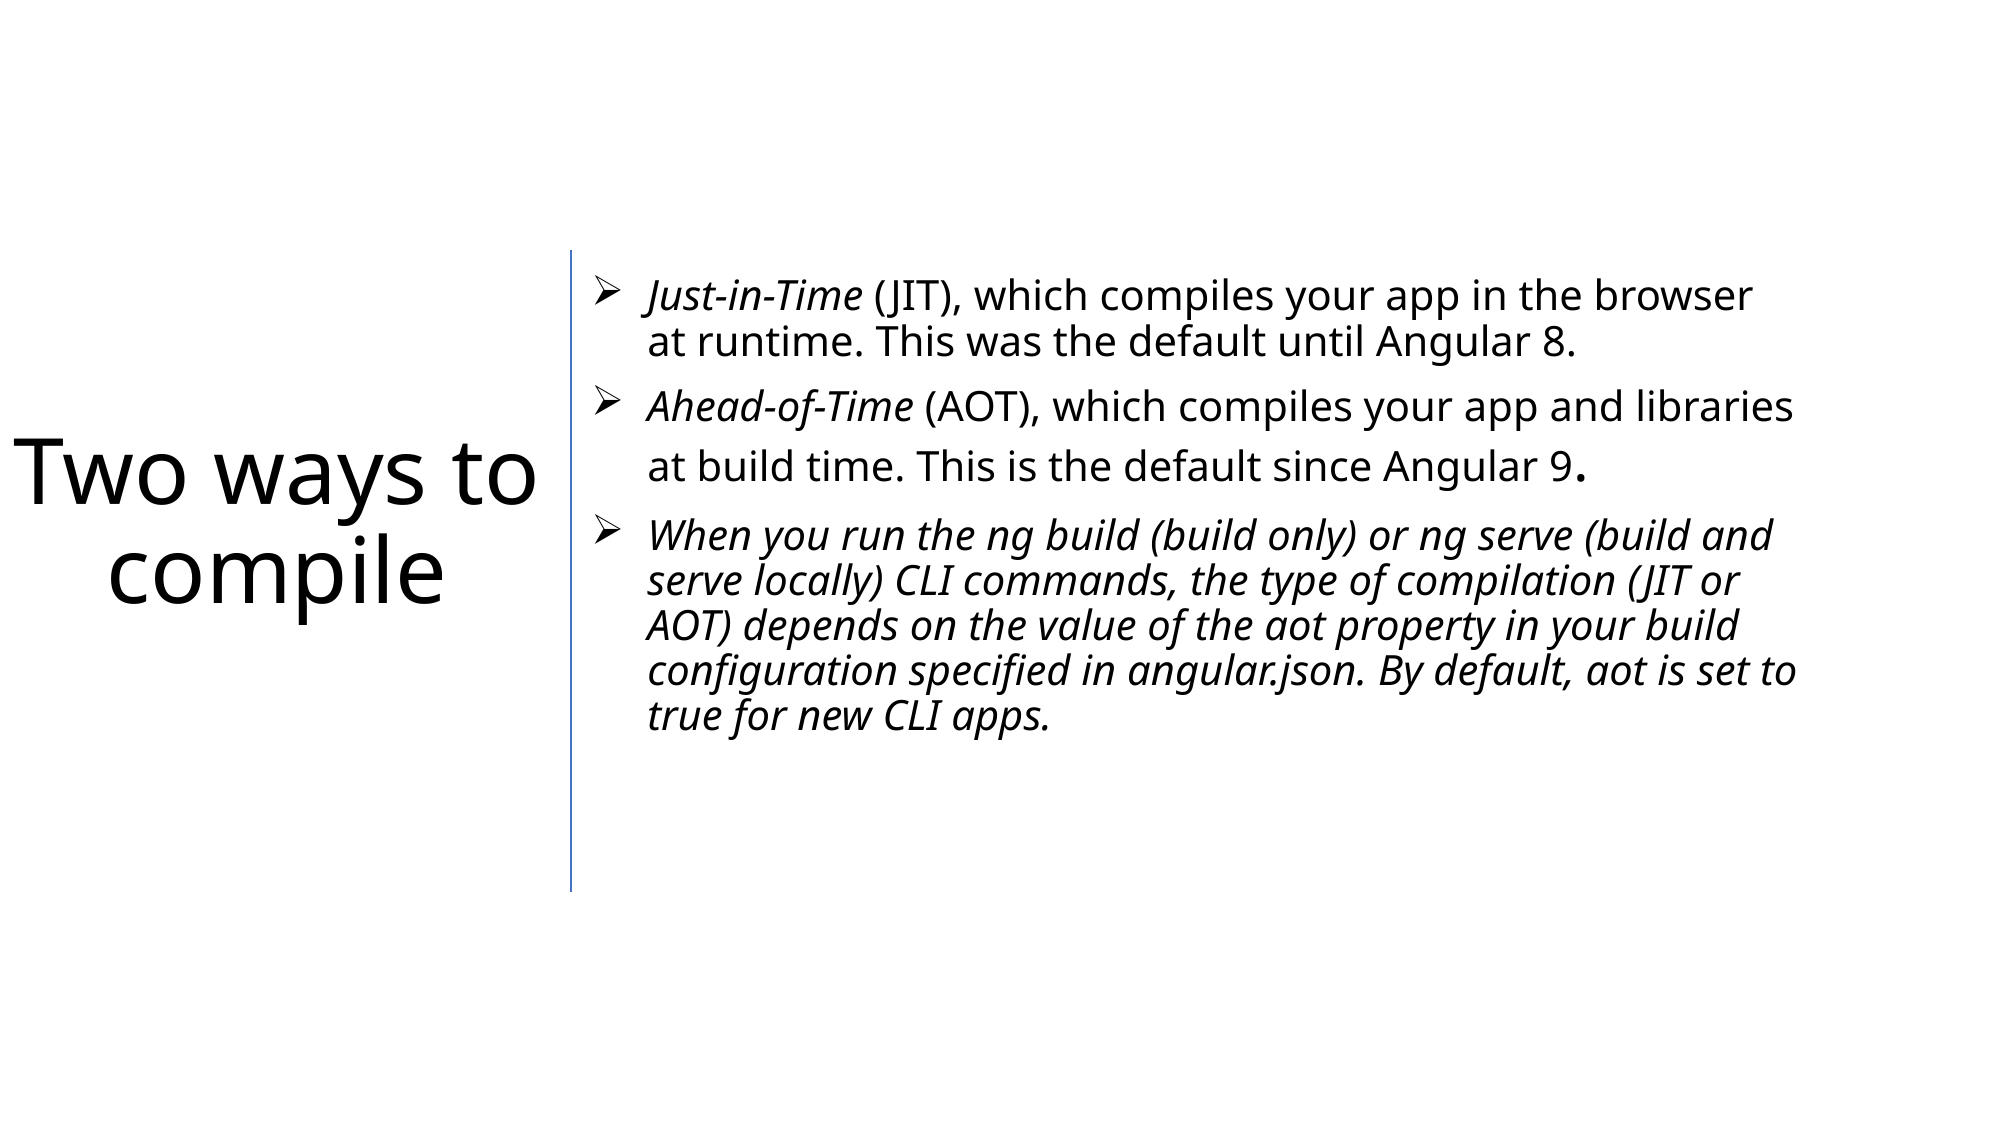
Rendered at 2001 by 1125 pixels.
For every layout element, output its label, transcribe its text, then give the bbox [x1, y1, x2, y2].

title Two ways to compile [0, 358, 570, 691]
title Two ways to compile [572, 358, 576, 691]
list Just-in-Time (JIT), which compiles your app in the browser at runtime. This was the default until Angular 8. Ahead-of-Time (AOT), which compiles your app and libraries at build time. This is the default since Angular 9. When you run the ng build (build only) or ng serve (build and serve locally) CLI commands, the type of compilation (JIT or AOT) depends on the value of the aot property in your build configuration specified in angular.json. By default, aot is set to true for new CLI apps. [576, 267, 1818, 978]
